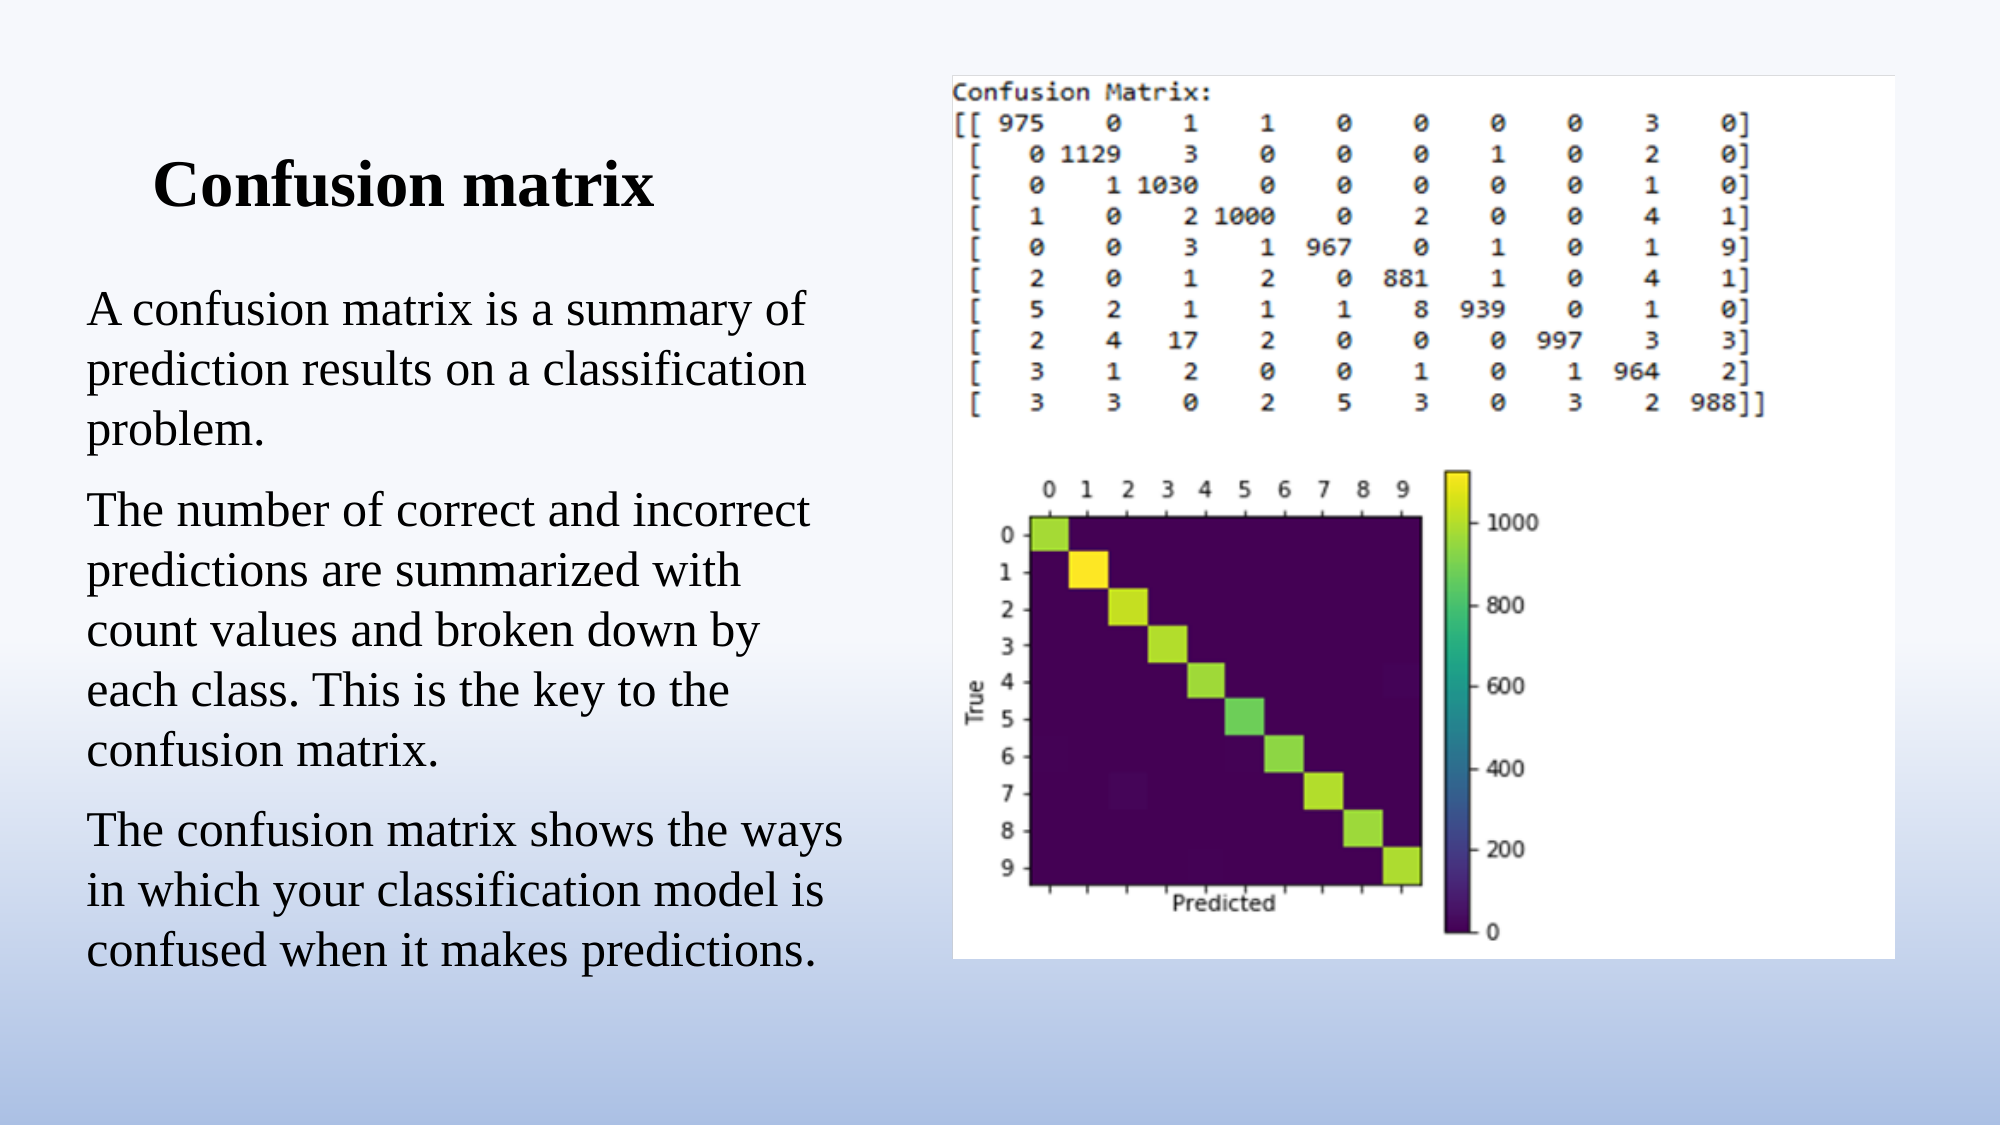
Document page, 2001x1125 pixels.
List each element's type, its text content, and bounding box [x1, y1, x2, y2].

list A confusion matrix is a summary of prediction results on a classification problem. The number of correct and incorrect predictions are summarized with count values and broken down by each class. This is the key to the confusion matrix. The confusion matrix shows the ways in which your classification model is confused when it makes predictions. [71, 267, 868, 963]
title Confusion matrix [137, 75, 783, 229]
picture [951, 74, 1895, 959]
